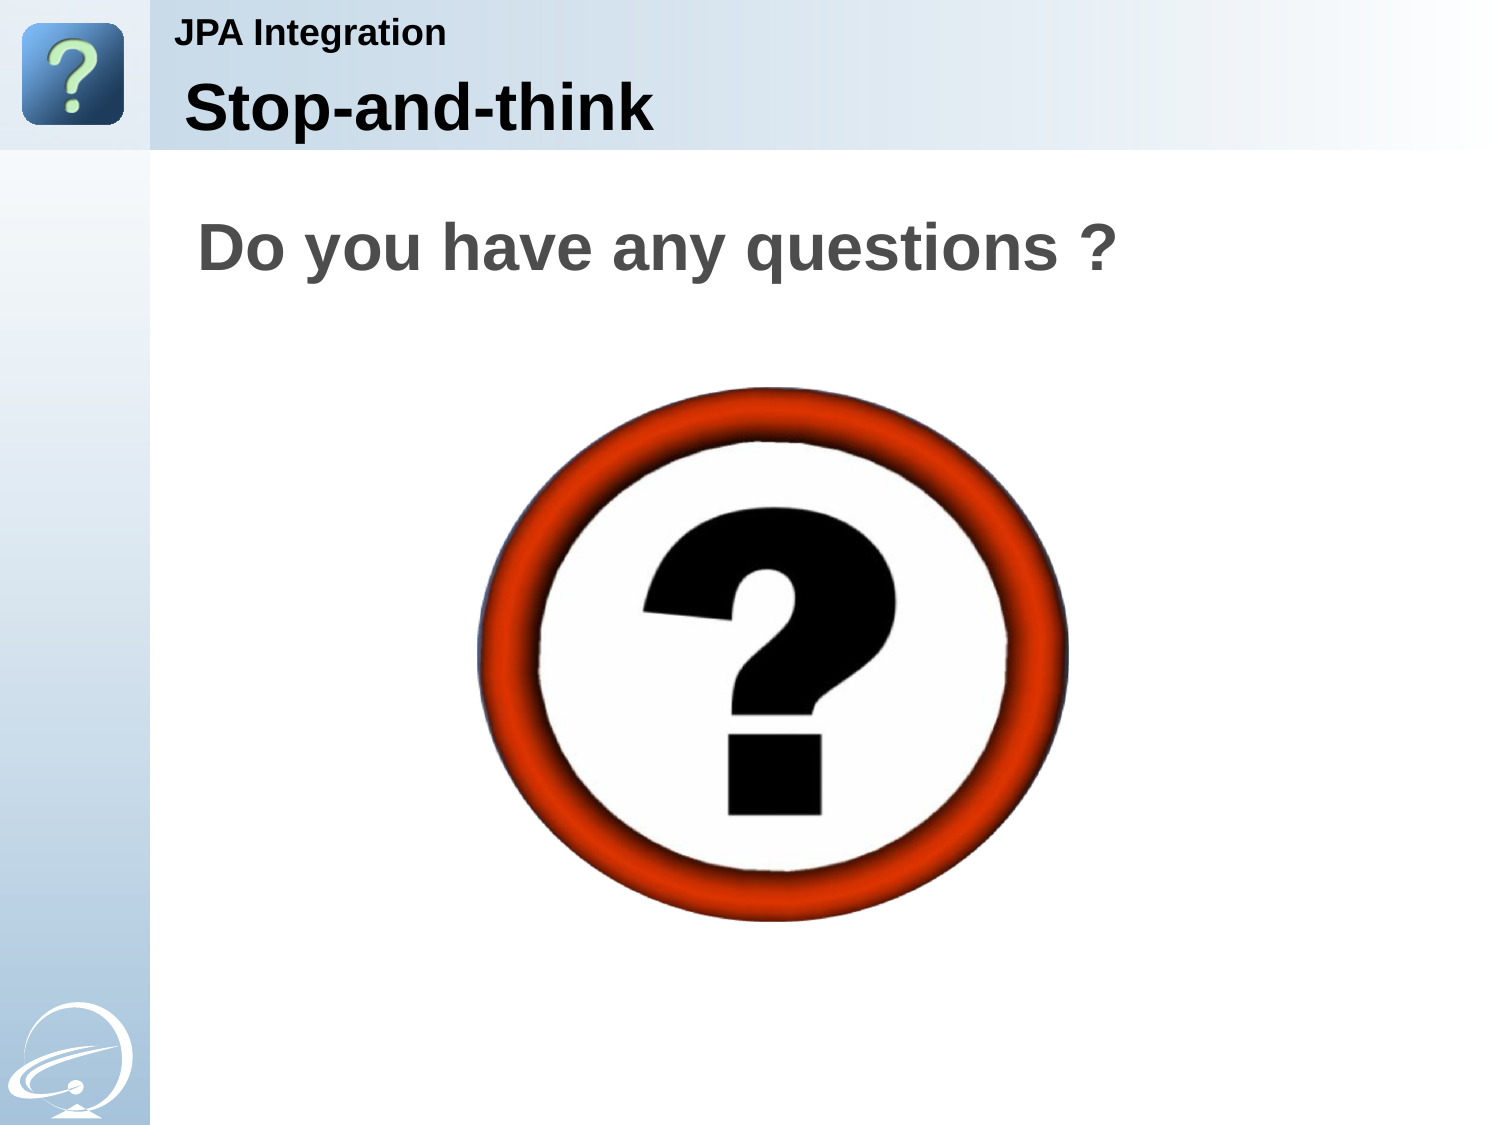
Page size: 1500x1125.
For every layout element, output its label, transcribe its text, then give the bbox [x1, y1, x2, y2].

picture [21, 21, 129, 129]
text_box JPA Integration [159, 0, 1500, 61]
picture [477, 387, 1070, 923]
text_box Do you have any questions ? [183, 196, 1398, 292]
text_box Stop-and-think [169, 61, 1438, 151]
